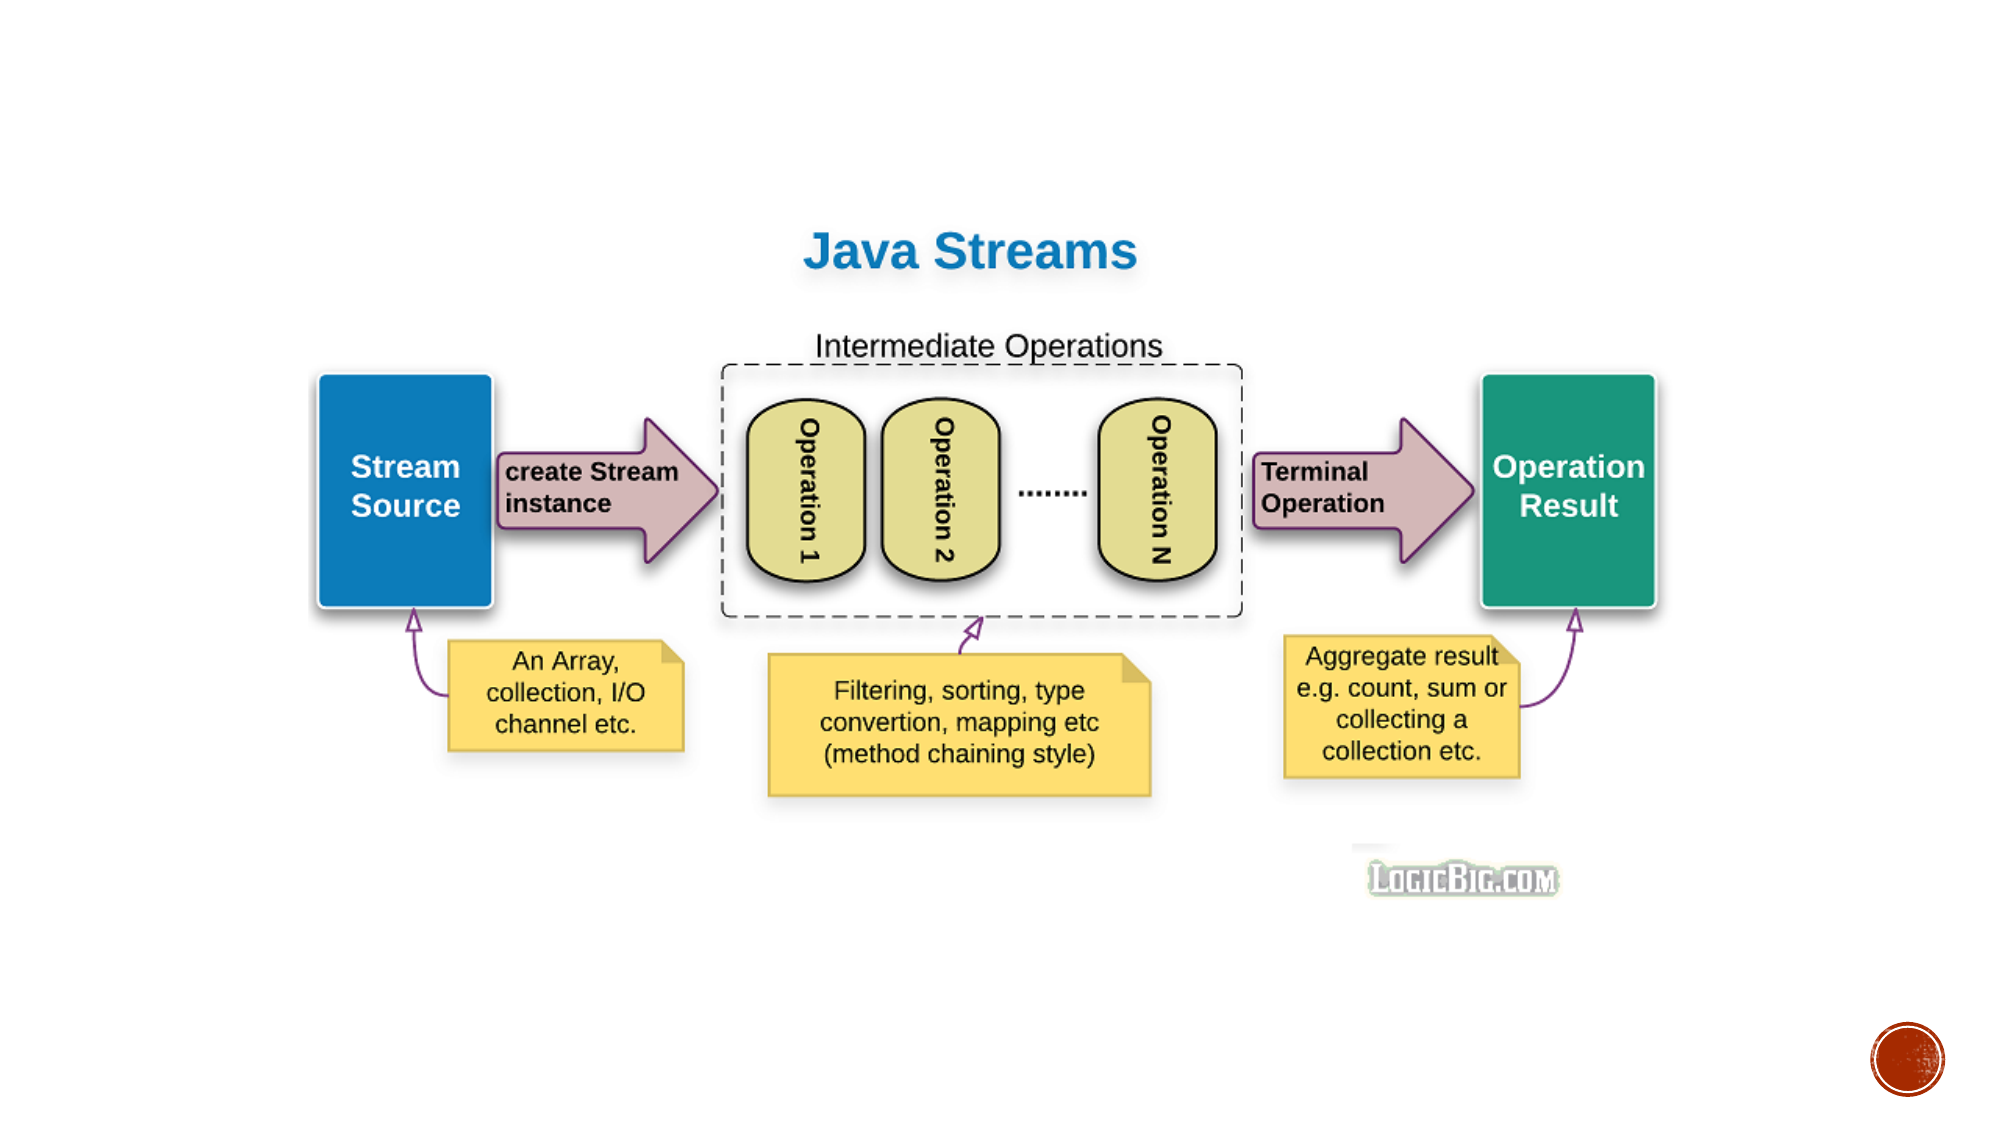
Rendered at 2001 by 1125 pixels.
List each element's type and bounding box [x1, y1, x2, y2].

picture [307, 192, 1693, 933]
